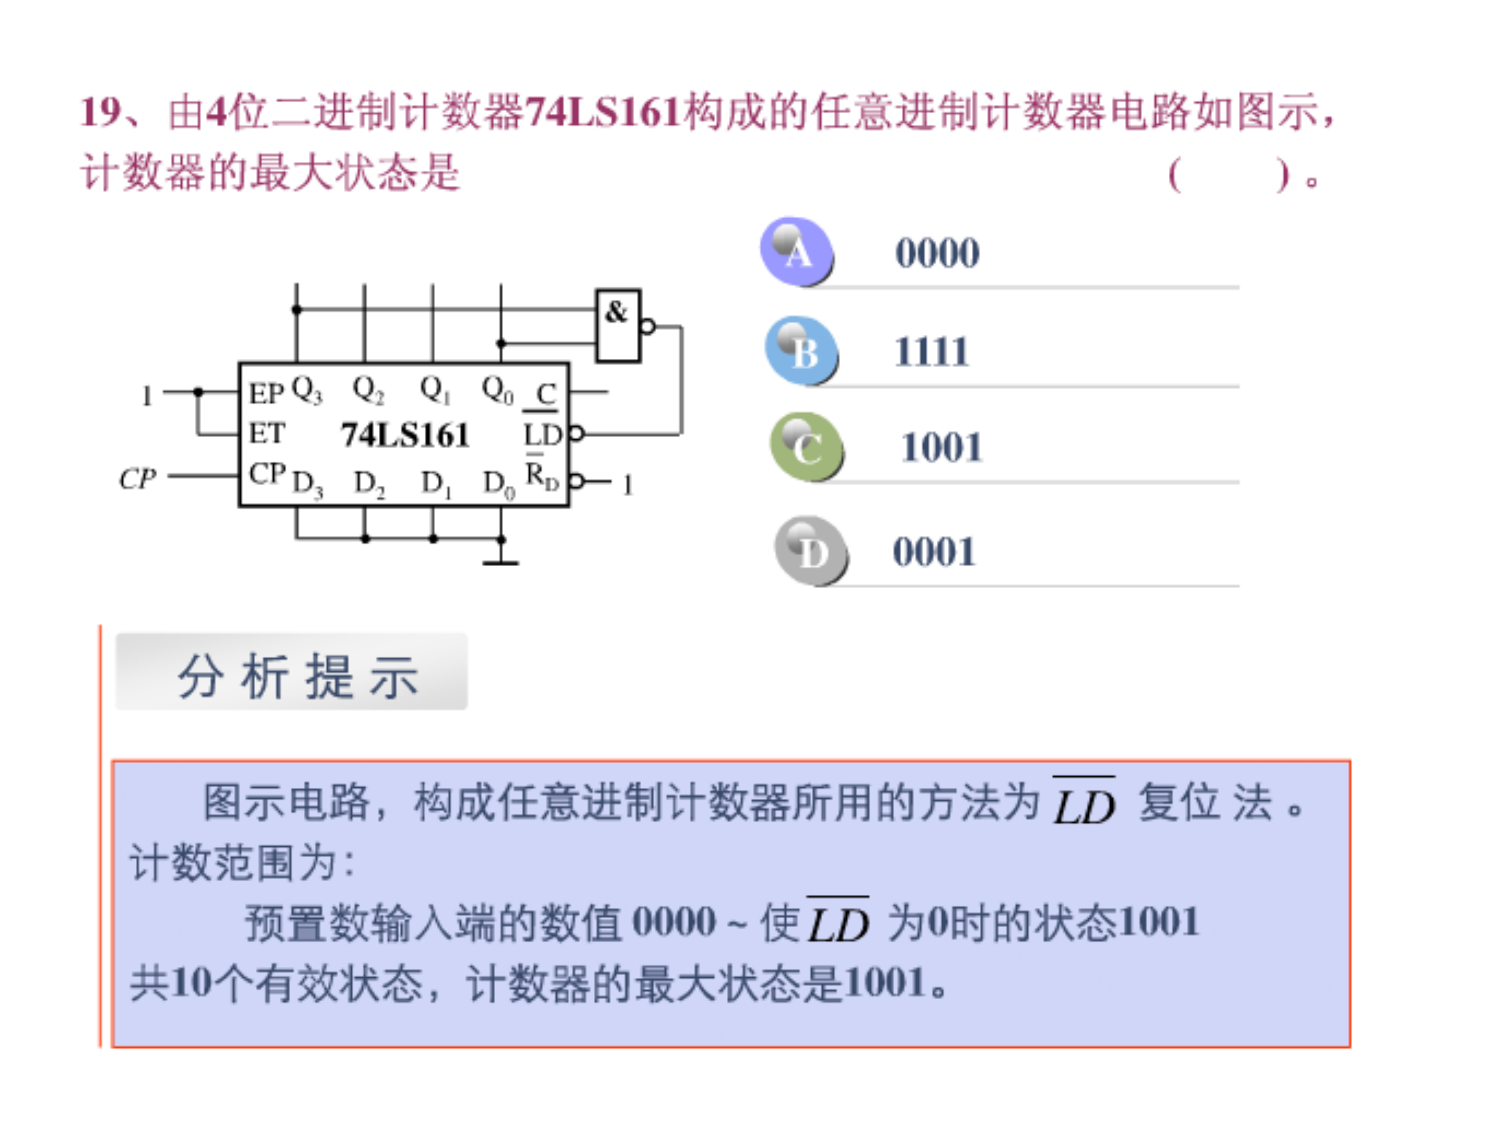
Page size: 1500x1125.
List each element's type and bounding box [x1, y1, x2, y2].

picture [76, 77, 1365, 601]
picture [73, 621, 1365, 1060]
